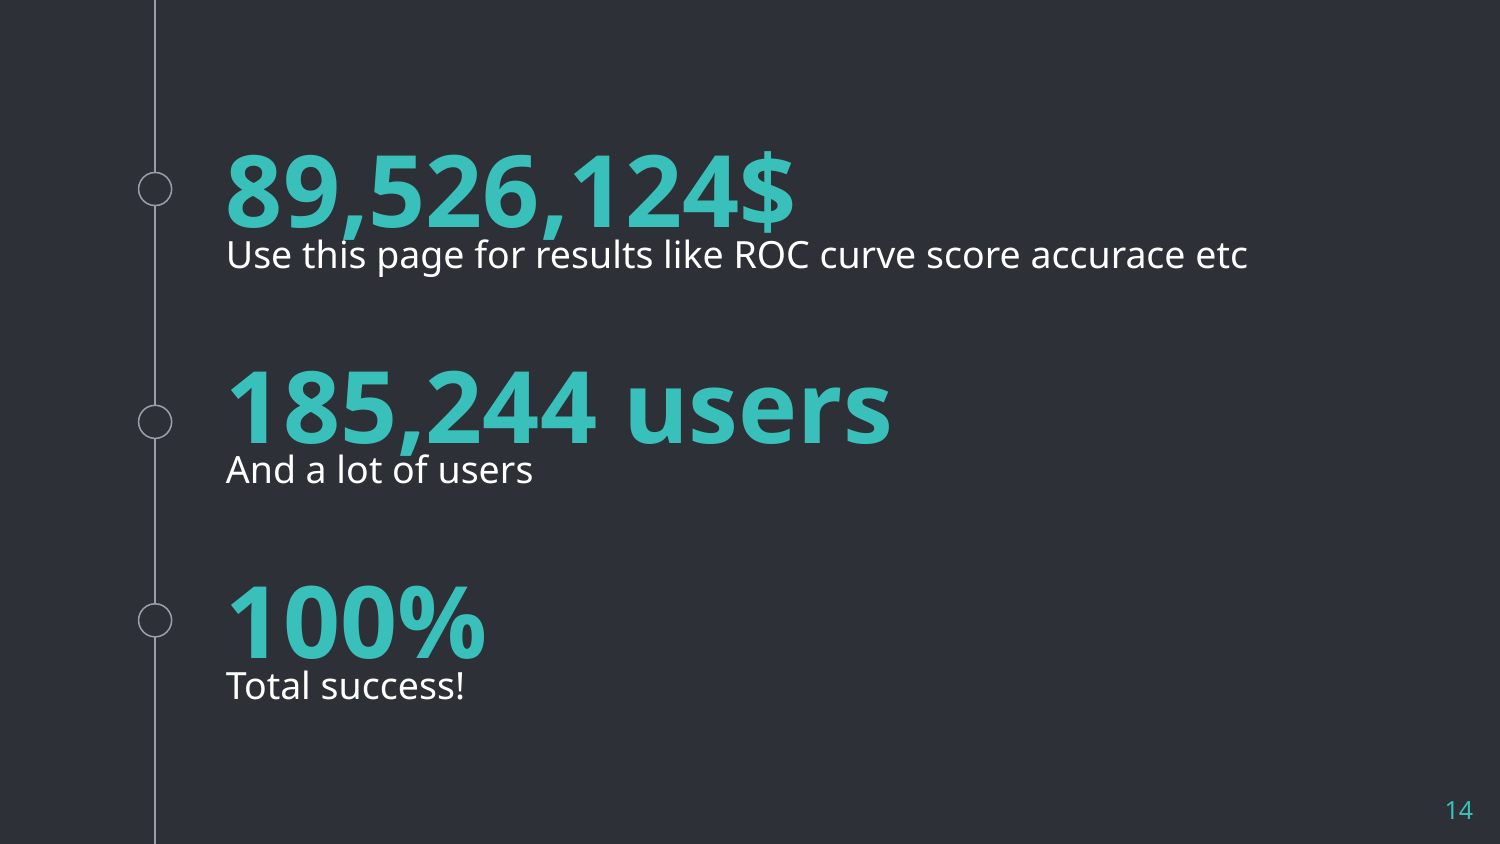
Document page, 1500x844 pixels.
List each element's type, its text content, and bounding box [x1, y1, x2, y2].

subtitle Use this page for results like ROC curve score accurace etc [210, 215, 1375, 292]
slide_number 14 [1398, 779, 1489, 832]
title 185,244 users [210, 331, 1375, 431]
subtitle And a lot of users [210, 431, 1375, 508]
subtitle Total success! [210, 647, 1375, 724]
title 89,526,124$ [210, 115, 1375, 215]
text_box [138, 172, 172, 206]
title 100% [210, 546, 1375, 647]
text_box [138, 603, 172, 637]
